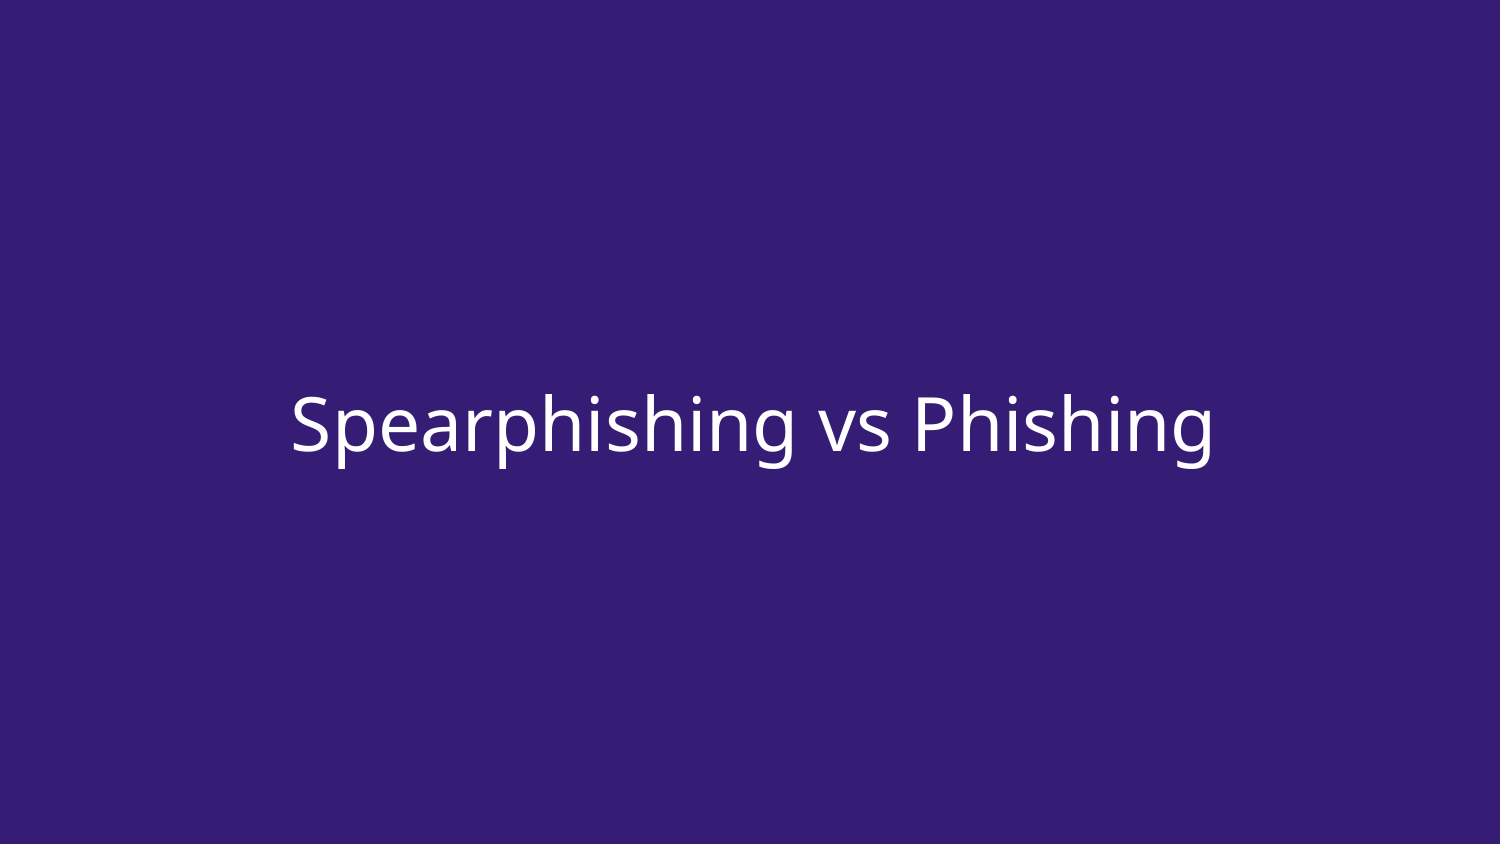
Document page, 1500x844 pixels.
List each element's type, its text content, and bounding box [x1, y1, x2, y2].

title Spearphishing vs Phishing [110, 351, 1399, 493]
